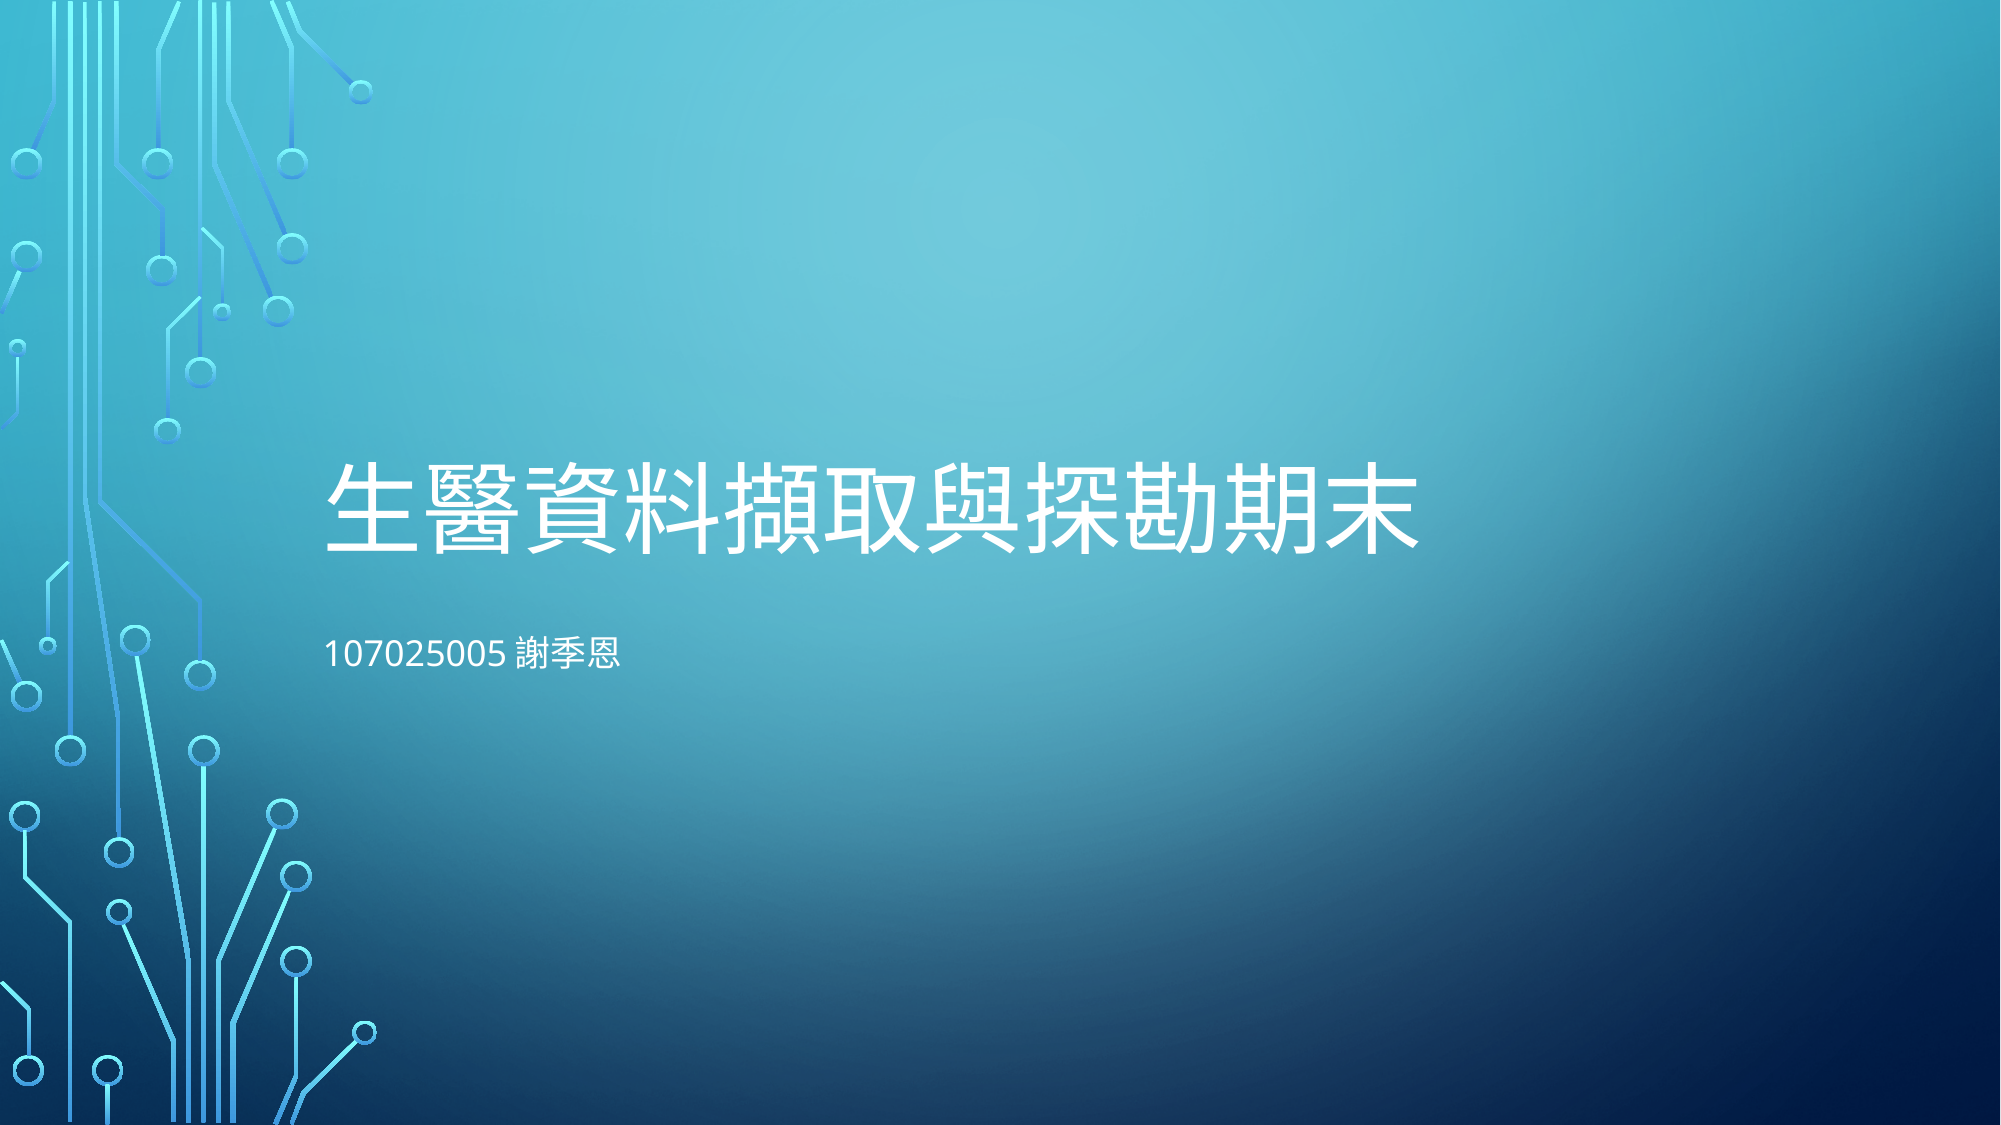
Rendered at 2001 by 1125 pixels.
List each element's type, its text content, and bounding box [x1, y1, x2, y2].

subtitle 107025005謝季恩 [307, 614, 688, 682]
title 生醫資料擷取與探勘期末 [307, 184, 1750, 576]
